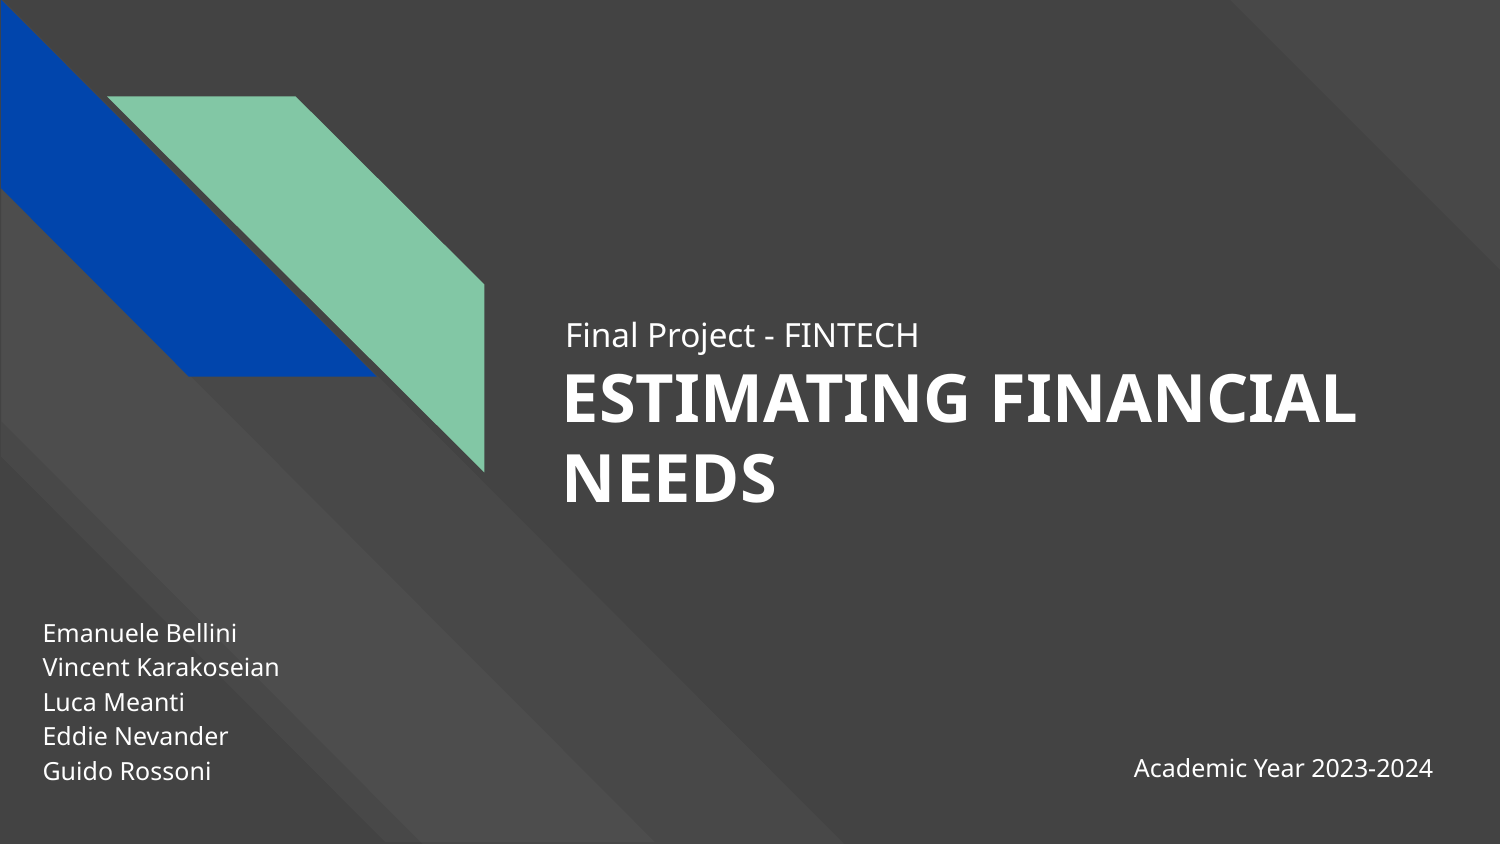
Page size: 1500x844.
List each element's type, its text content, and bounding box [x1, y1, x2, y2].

subtitle Academic Year 2023-2024 [1118, 746, 1500, 806]
subtitle Emanuele Bellini Vincent Karakoseian Luca Meanti Eddie Nevander Guido Rossoni [27, 597, 1426, 728]
title ESTIMATING FINANCIAL NEEDS [546, 342, 1440, 530]
title Final Project - FINTECH [550, 305, 1085, 342]
